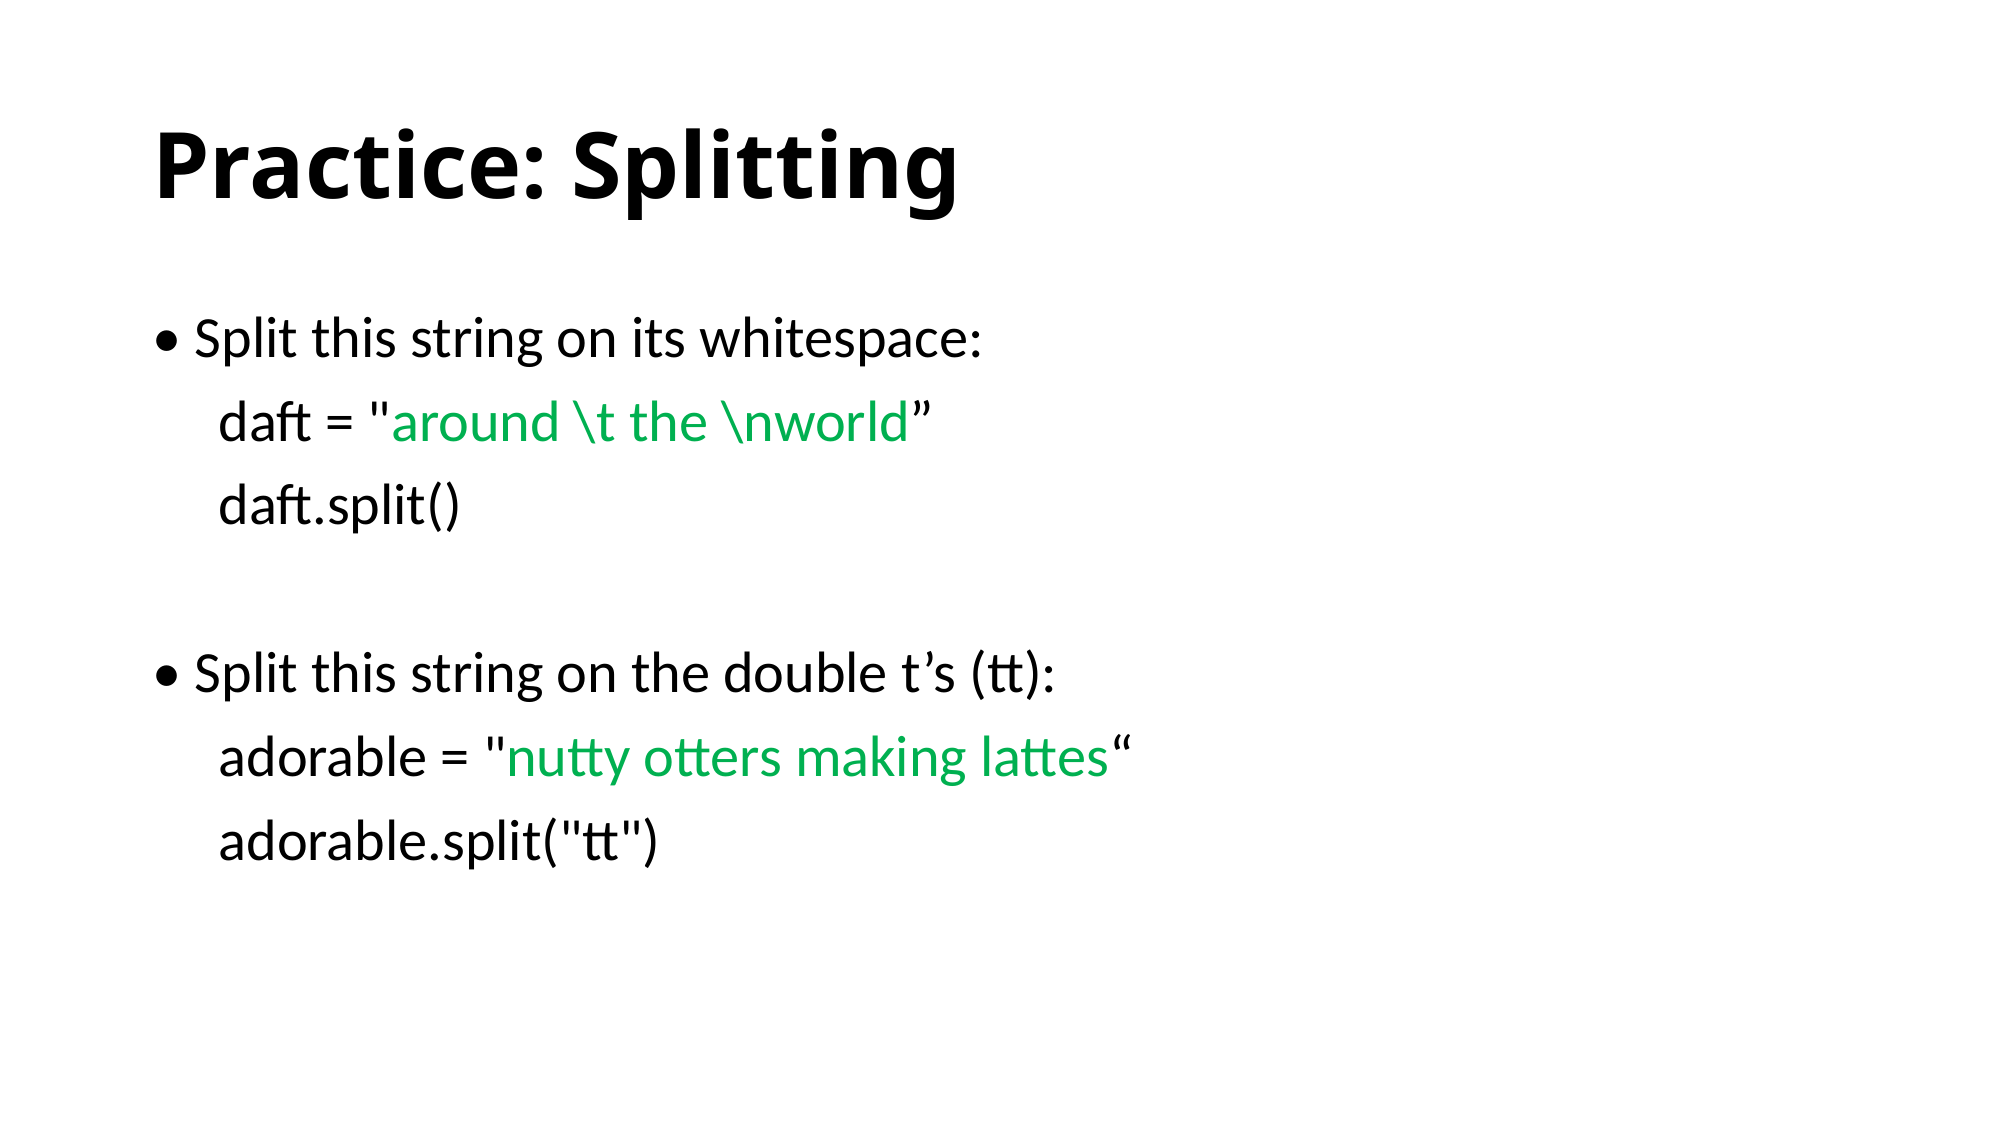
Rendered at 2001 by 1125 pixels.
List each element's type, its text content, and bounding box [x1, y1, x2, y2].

list • Split this string on its whitespace: daft = "around \t the \nworld” daft.split() • Split this string on the double t’s (tt): adorable = "nutty otters making lattes“ adorable.split("tt") [137, 299, 1863, 1014]
title Practice: Splitting [137, 59, 1863, 278]
